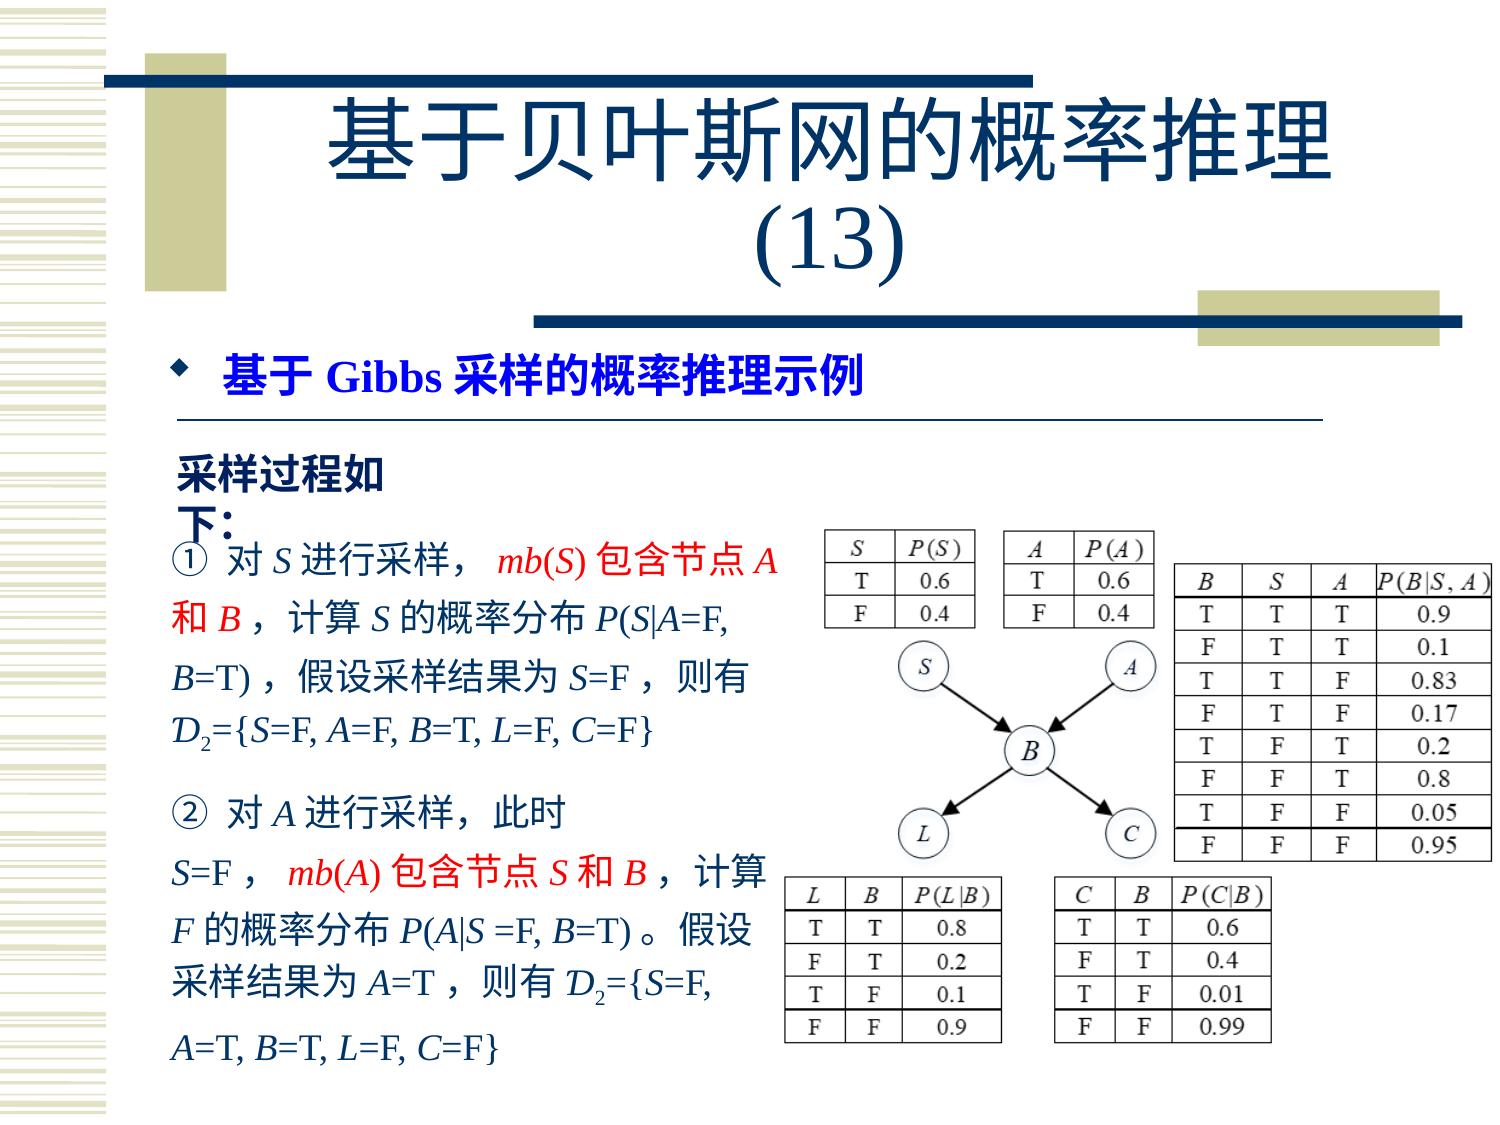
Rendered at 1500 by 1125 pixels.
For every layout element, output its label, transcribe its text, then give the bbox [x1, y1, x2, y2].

text_box ① 对S进行采样，mb(S)包含节点A和B，计算S的概率分布P(S|A=F, B=T)，假设采样结果为S=F，则有Ɗ2={S=F, A=F, B=T, L=F, C=F} ② 对A进行采样，此时S=F，mb(A)包含节点S和B，计算F的概率分布P(A|S =F, B=T)。假设采样结果为A=T，则有Ɗ2={S=F, A=T, B=T, L=F, C=F} [156, 515, 797, 1076]
text_box 采样过程如下： [161, 440, 463, 515]
picture [781, 526, 1497, 1048]
text_box 基于Gibbs采样的概率推理示例 [151, 340, 880, 410]
title 基于贝叶斯网的概率推理 (13) [224, 99, 1436, 288]
